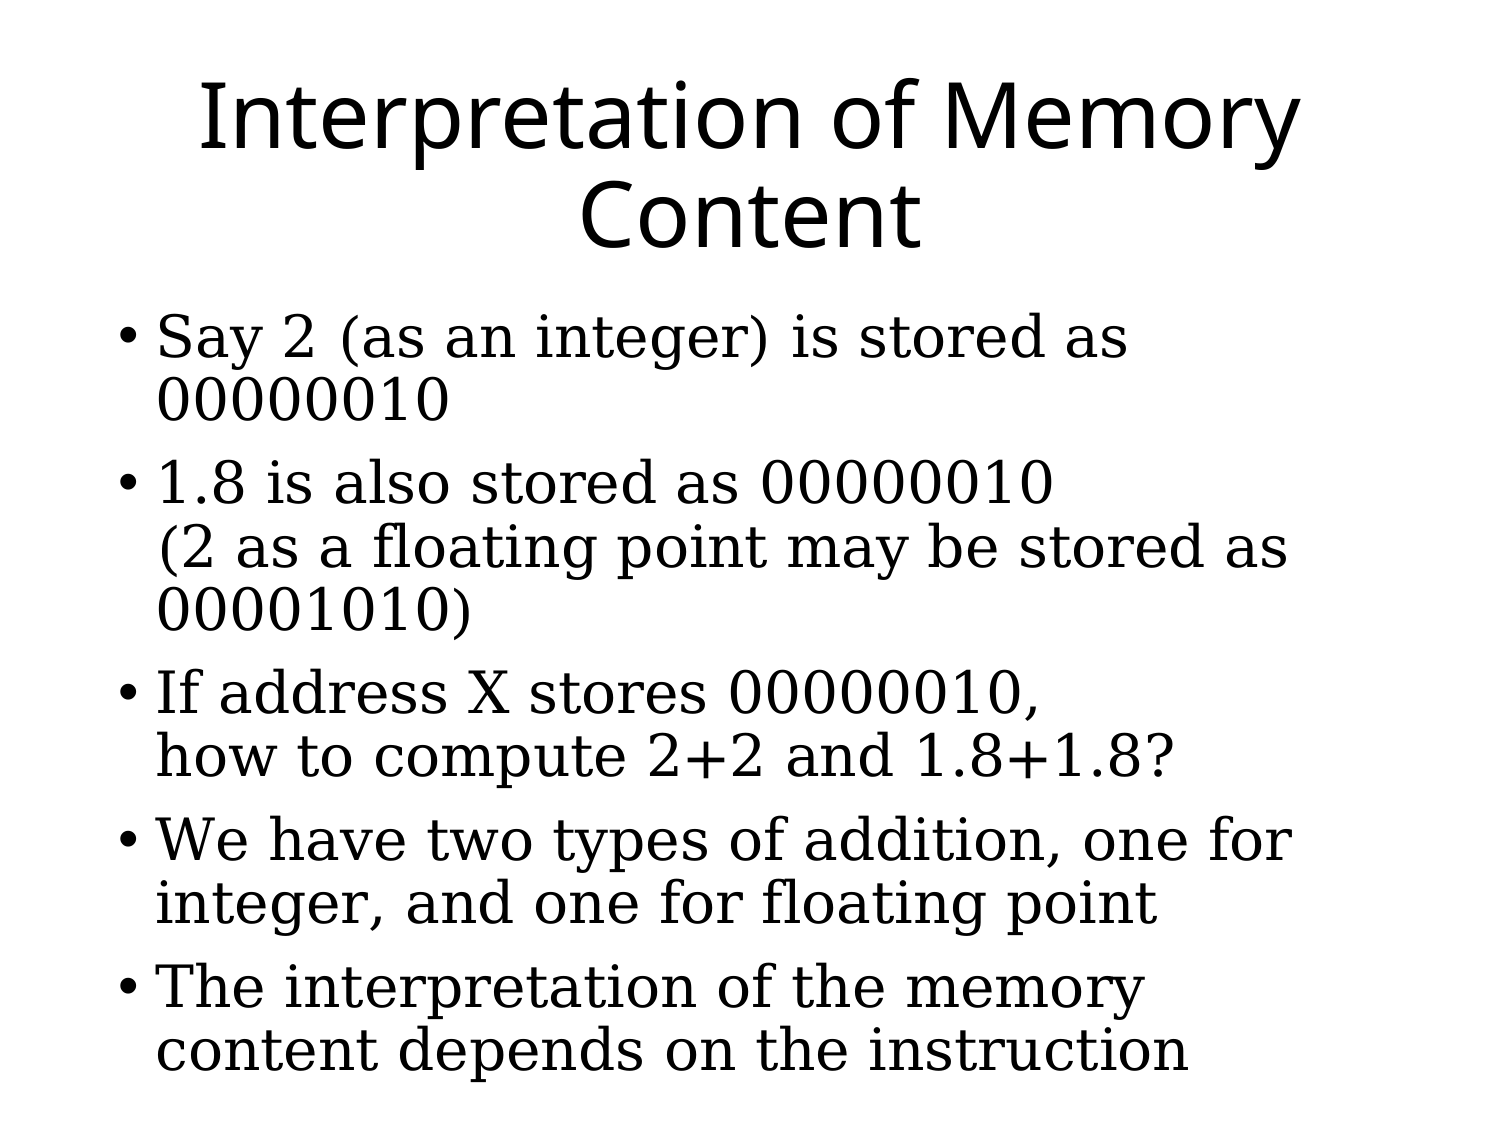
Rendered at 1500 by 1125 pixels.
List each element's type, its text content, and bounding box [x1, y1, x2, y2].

title Interpretation of Memory Content [103, 59, 1397, 278]
list Say 2 (as an integer) is stored as 00000010 1.8 is also stored as 00000010 (2 as a floating point may be stored as 00001010) If address X stores 00000010, how to compute 2+2 and 1.8+1.8? We have two types of addition, one for integer, and one for floating point The interpretation of the memory content depends on the instruction [103, 299, 1397, 1014]
